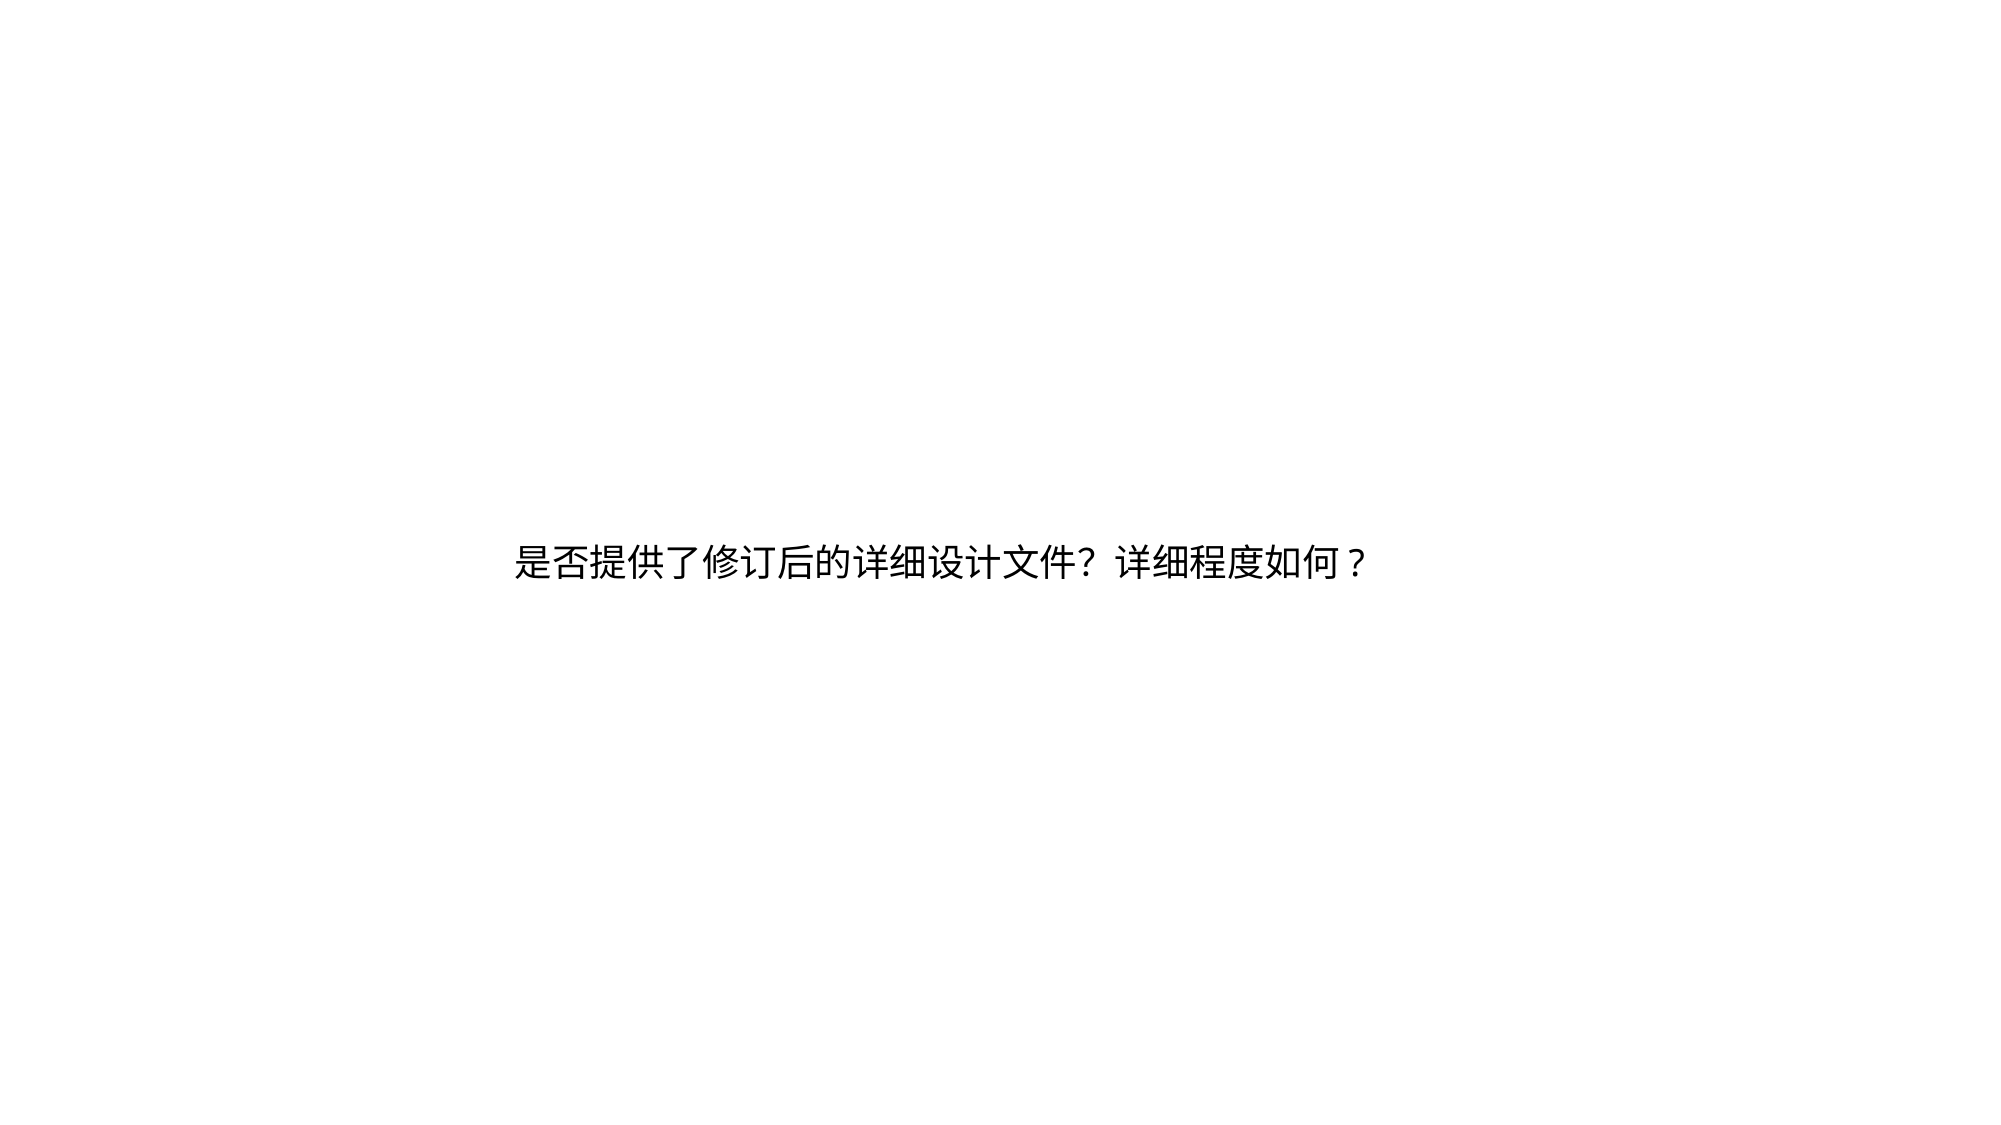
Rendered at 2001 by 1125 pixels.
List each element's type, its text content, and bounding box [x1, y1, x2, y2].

text_box 是否提供了修订后的详细设计文件？详细程度如何? [499, 531, 1500, 592]
